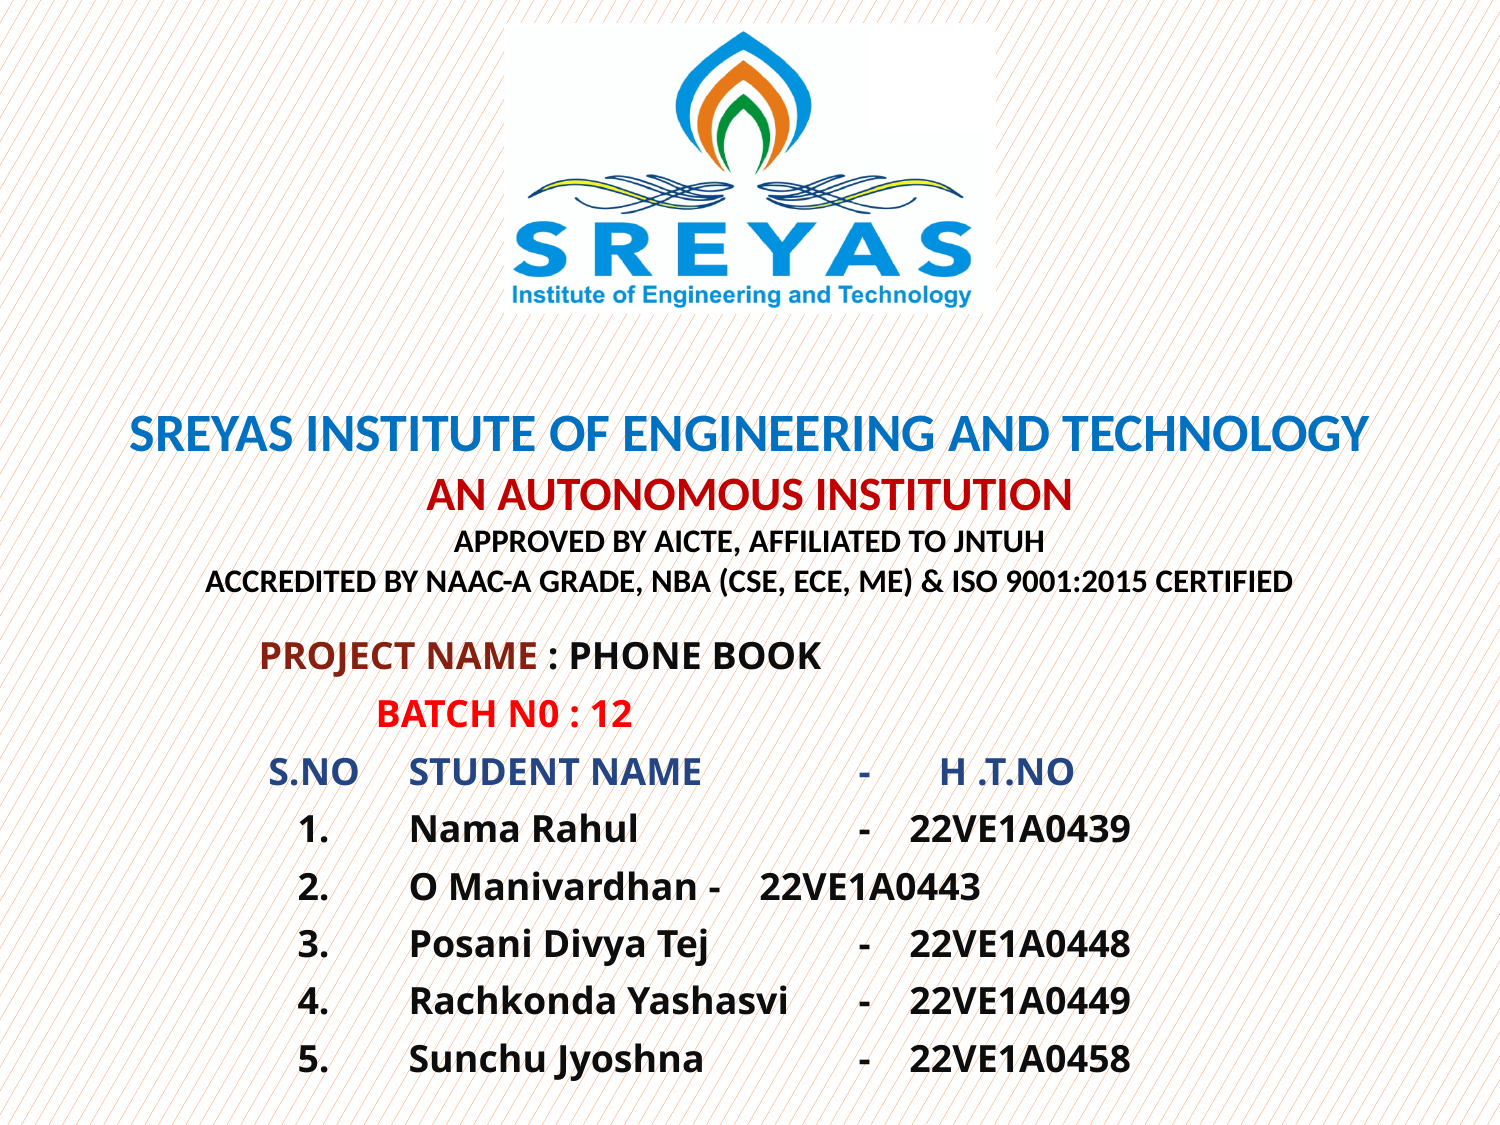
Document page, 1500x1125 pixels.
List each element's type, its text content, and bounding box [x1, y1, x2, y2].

text_box [506, 24, 994, 313]
title Sreyas Institute of Engineering and Technology An Autonomous Institution Approved by AICTE, Affiliated to JNTUH Accredited by NAAC-A Grade, NBA (CSE, ECE, ME) & ISO 9001:2015 Certified [87, 343, 1413, 607]
subtitle PROJECT NAME : PHONE BOOK BATCH N0 : 12 S.NO STUDENT NAME - H .T.NO 1. Nama Rahul - 22VE1A0439 2. O Manivardhan - 22VE1A0443 3. Posani Divya Tej - 22VE1A0448 4. Rachkonda Yashasvi - 22VE1A0449 5. Sunchu Jyoshna - 22VE1A0458 [243, 624, 1257, 1099]
